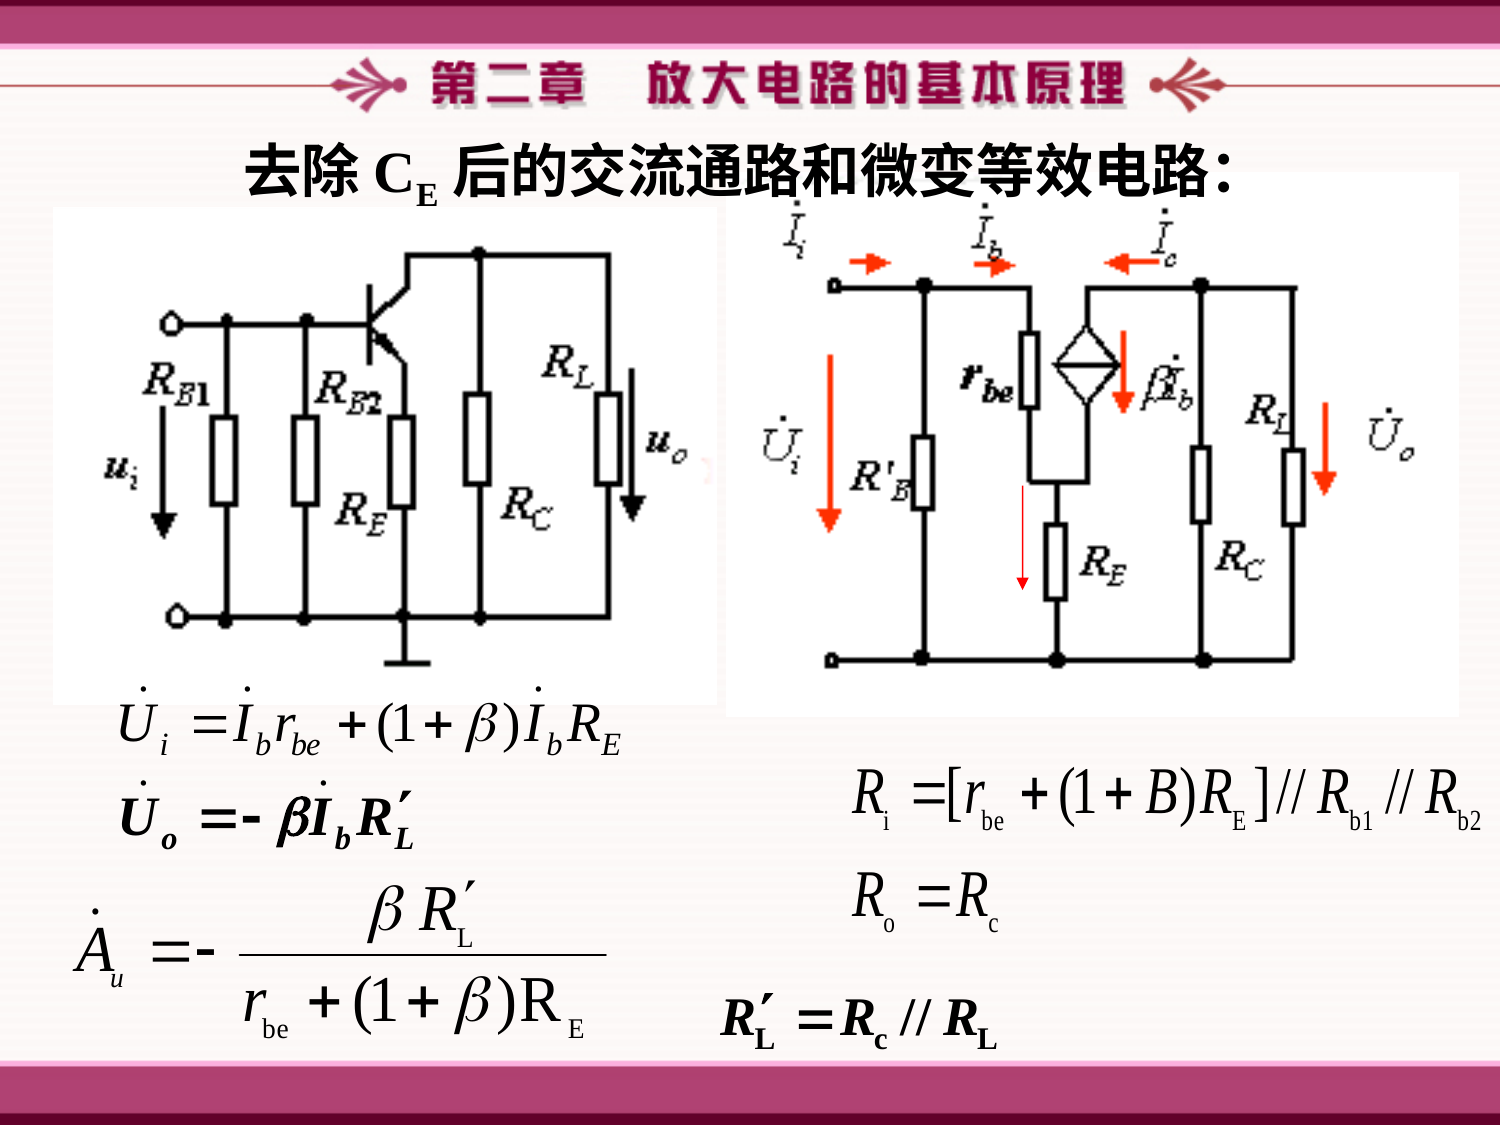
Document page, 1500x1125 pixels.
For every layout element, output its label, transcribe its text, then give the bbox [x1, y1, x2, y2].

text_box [844, 751, 1489, 944]
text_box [714, 987, 1002, 1055]
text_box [726, 172, 1459, 717]
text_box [112, 680, 632, 769]
picture [0, 0, 1500, 1125]
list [53, 208, 717, 705]
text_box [64, 869, 661, 1049]
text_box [112, 774, 423, 863]
title 去除CE后的交流通路和微变等效电路： [112, 125, 1400, 222]
